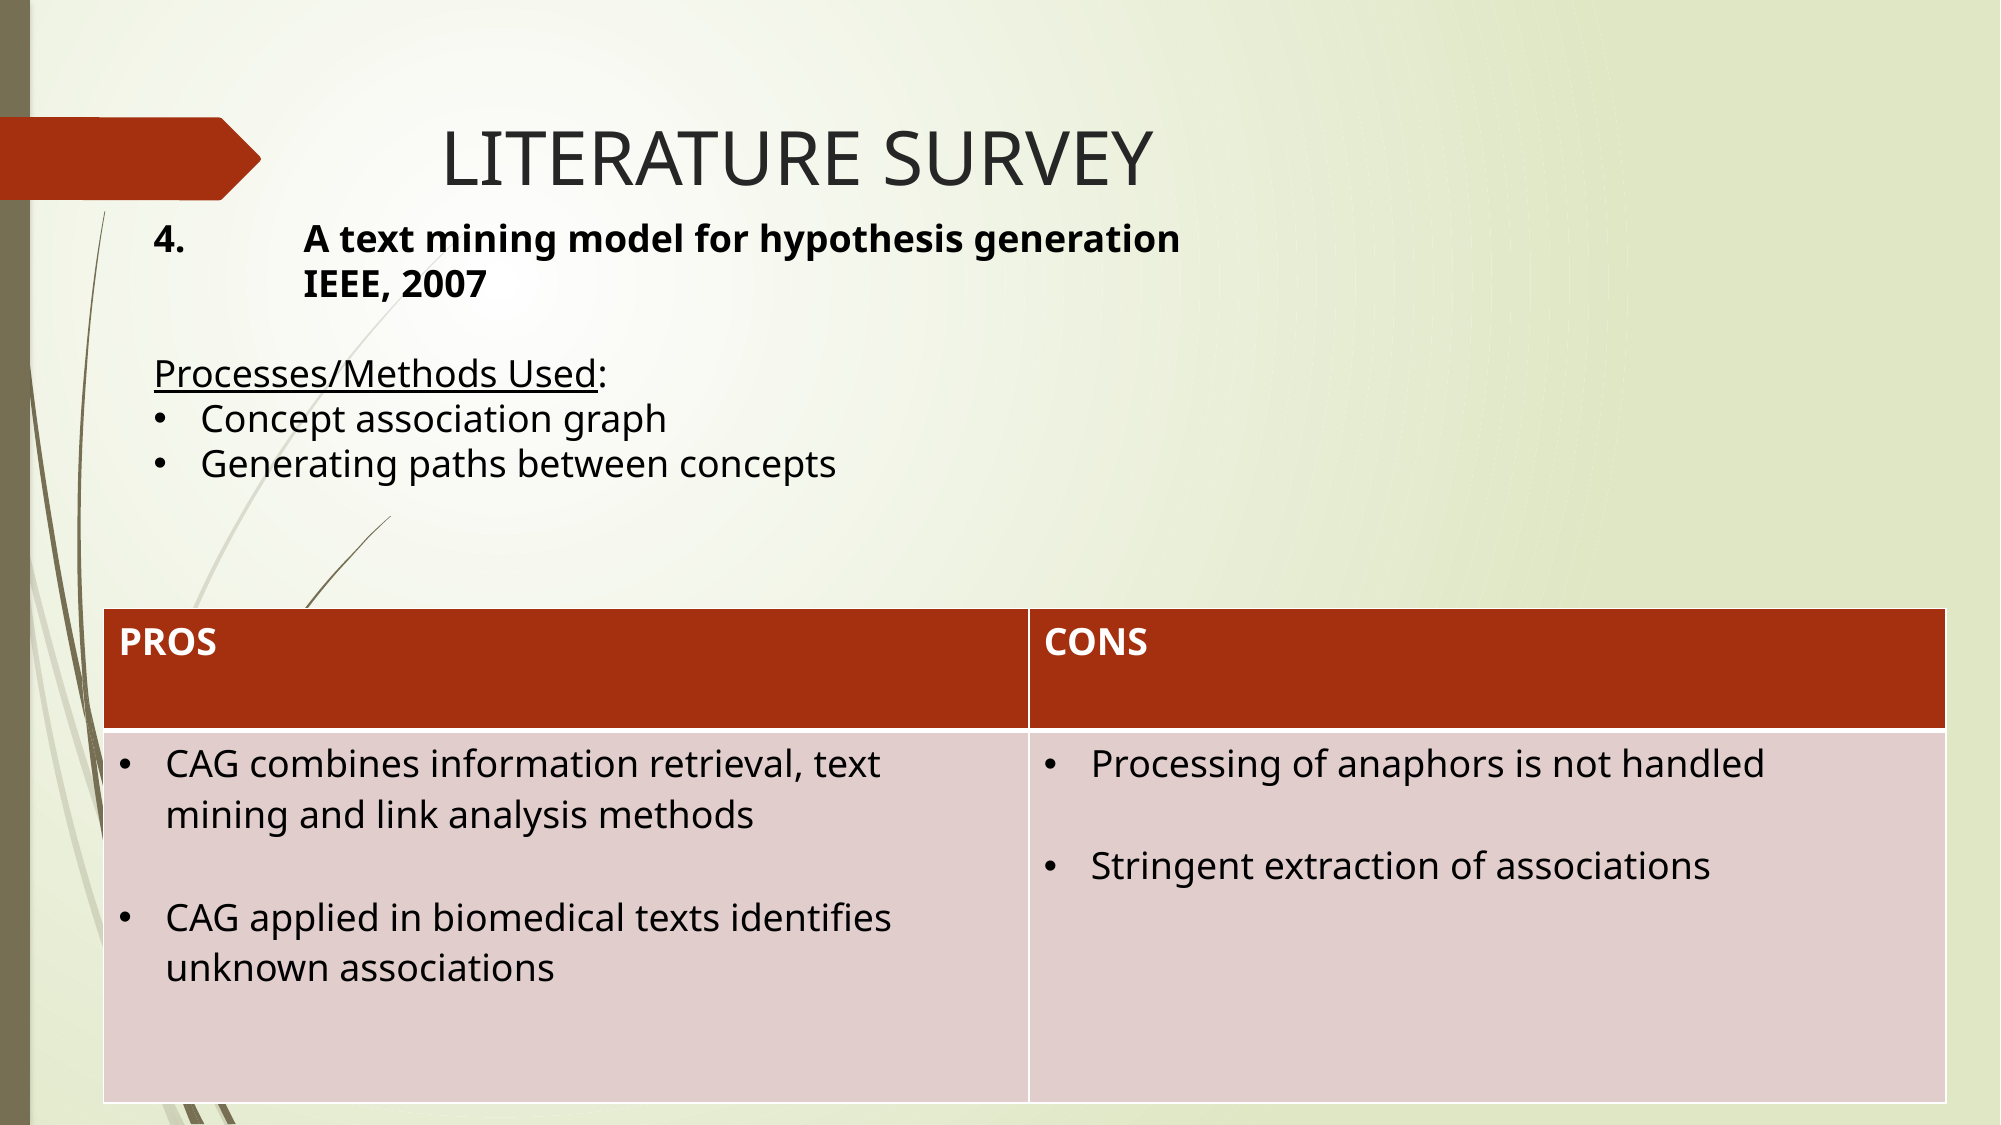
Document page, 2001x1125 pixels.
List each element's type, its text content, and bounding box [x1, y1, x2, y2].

table_cell CAG combines information retrieval, text mining and link analysis methods CAG applied in biomedical texts identifies unknown associations [104, 733, 1028, 1102]
table_header CONS [1030, 609, 1945, 728]
table_header PROS [104, 609, 1028, 728]
table_cell Processing of anaphors is not handled Stringent extraction of associations [1030, 733, 1945, 1102]
text_box 4. A text mining model for hypothesis generation IEEE, 2007 Processes/Methods Used: Concept association graph Generating paths between concepts [138, 207, 1707, 538]
title LITERATURE SURVEY [425, 102, 1888, 313]
